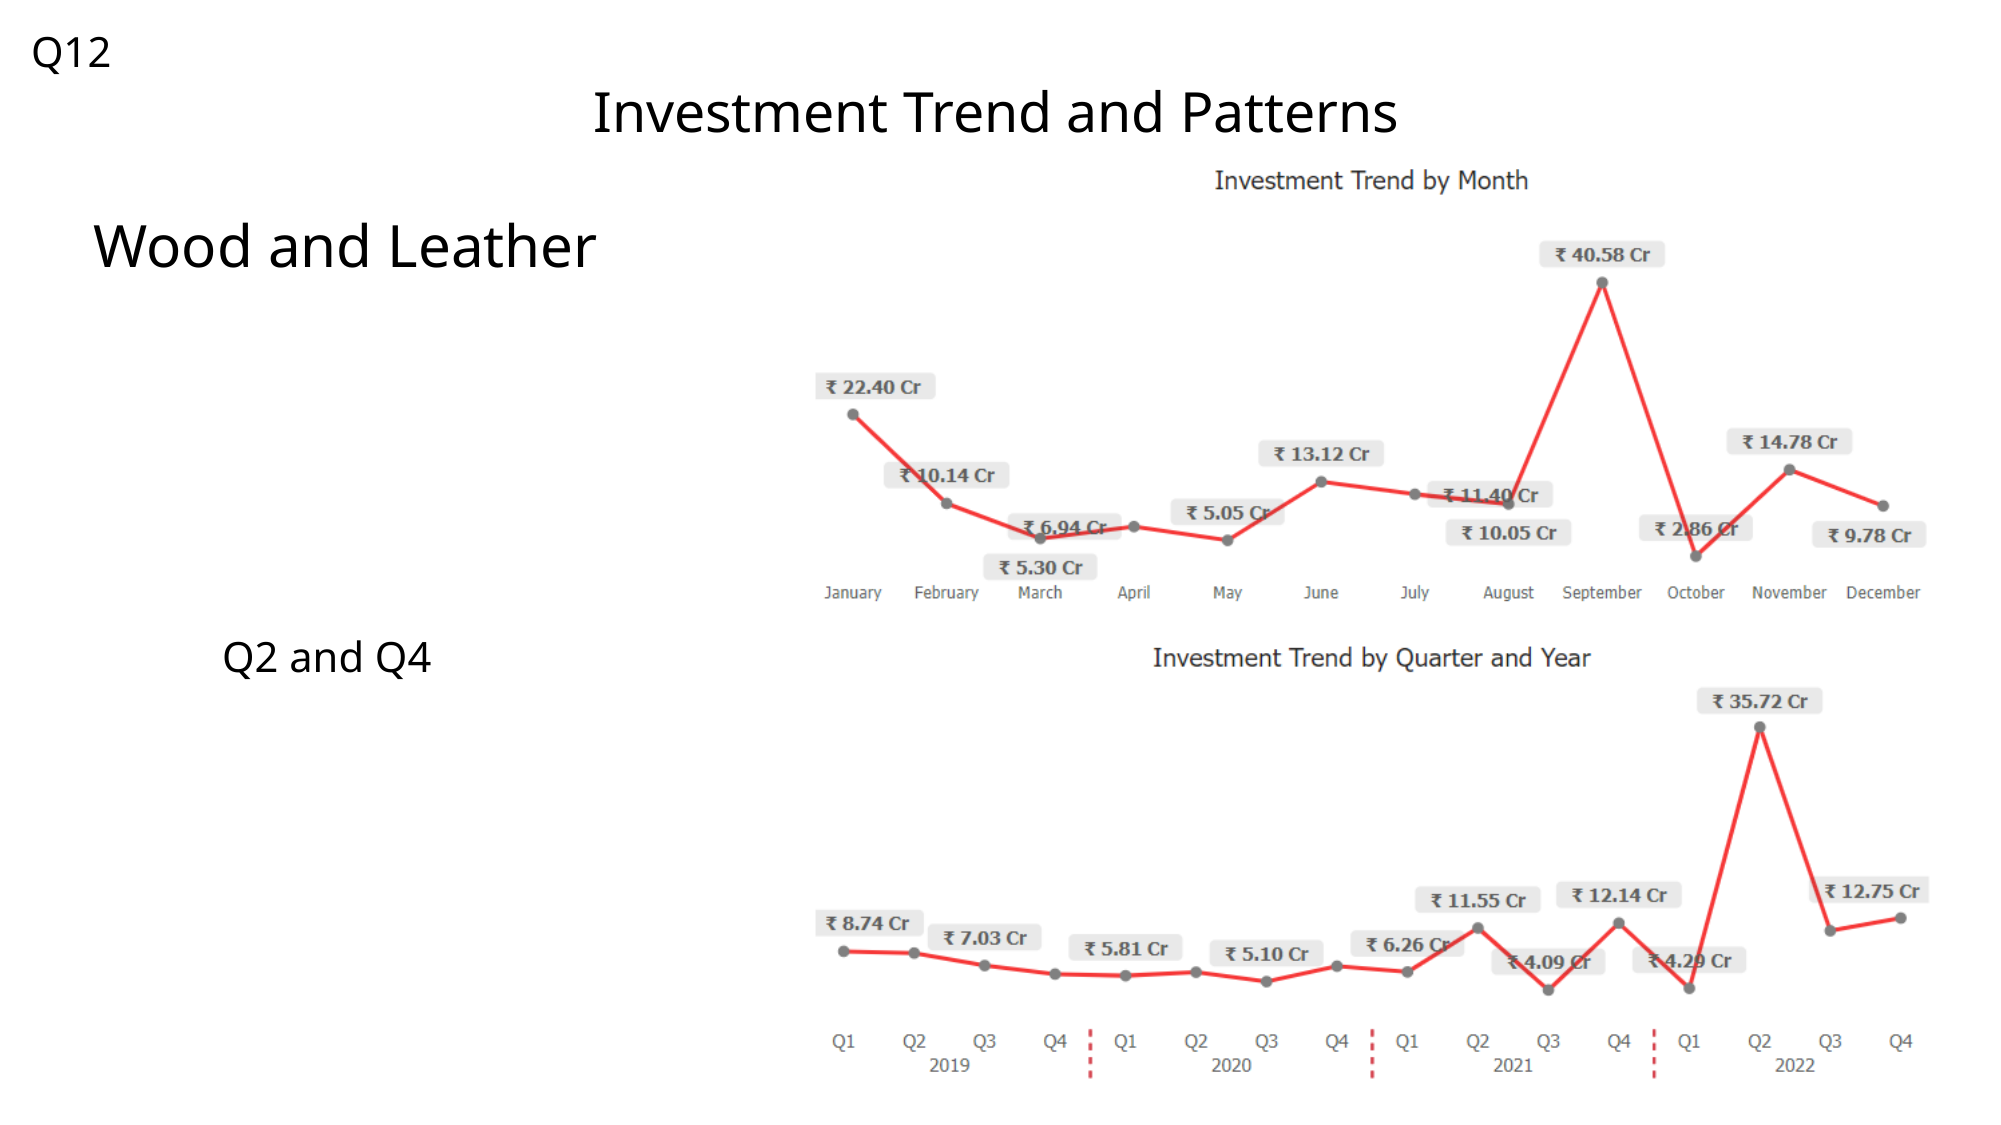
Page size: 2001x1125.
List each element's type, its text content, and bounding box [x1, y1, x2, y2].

picture [793, 152, 1967, 1084]
text_box Investment Trend and Patterns [474, 77, 1519, 153]
subtitle Q2 and Q4 [48, 537, 605, 810]
text_box Wood and Leather [67, 209, 624, 482]
text_box Q12 [16, 18, 130, 84]
